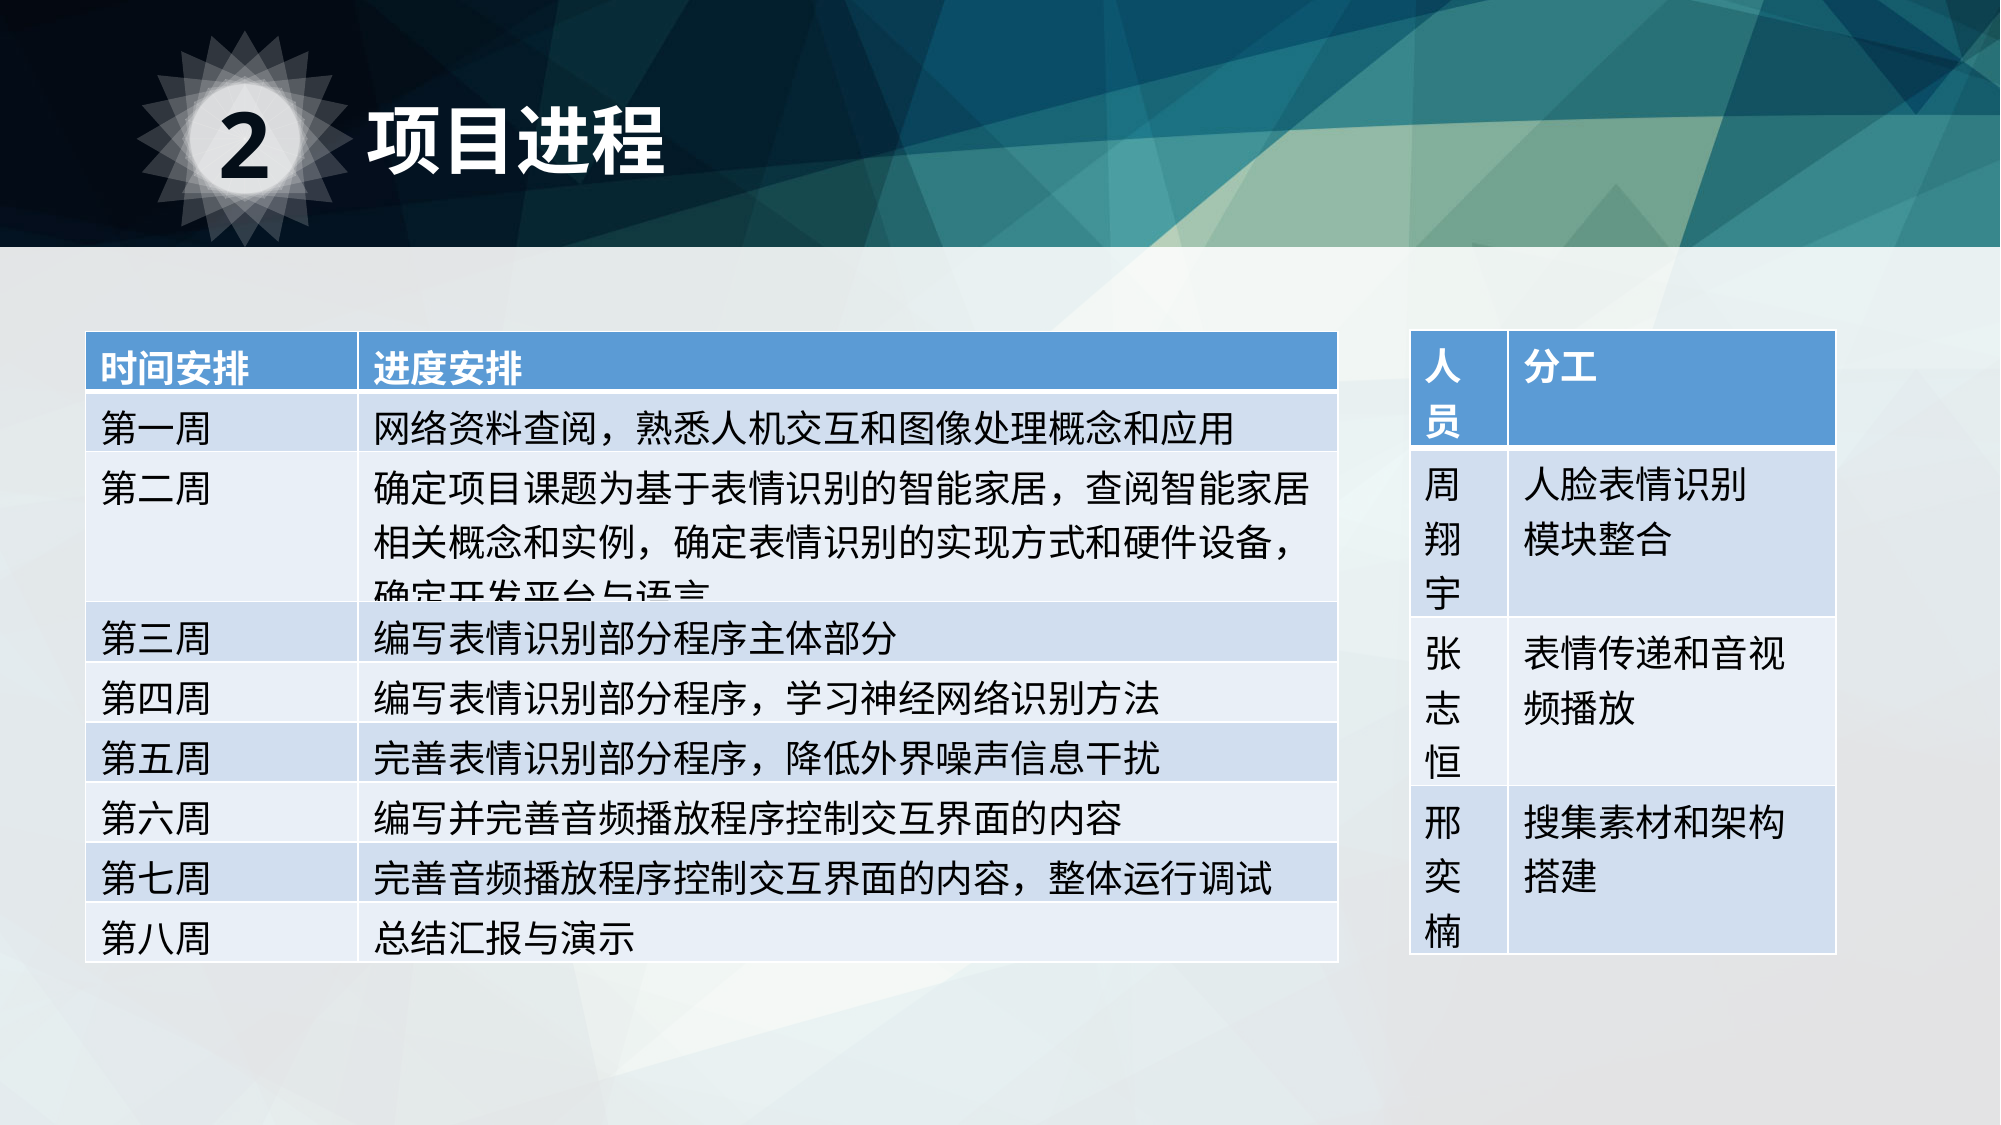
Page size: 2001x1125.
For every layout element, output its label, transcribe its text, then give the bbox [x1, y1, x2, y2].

table_cell 网络资料查阅，熟悉人机交互和图像处理概念和应用 [359, 394, 1337, 451]
picture [0, 0, 2000, 247]
table_cell 第四周 [86, 663, 357, 721]
table_cell 完善表情识别部分程序，降低外界噪声信息干扰 [359, 723, 1337, 781]
table_cell 编写表情识别部分程序，学习神经网络识别方法 [359, 663, 1337, 721]
table_header 时间安排 [86, 332, 357, 389]
table_cell 第六周 [86, 783, 357, 841]
table_header 进度安排 [359, 332, 1337, 389]
table_cell 周翔宇 [1411, 451, 1507, 616]
table_cell 表情传递和音视频播放 [1509, 618, 1835, 785]
table_cell 邢奕楠 [1411, 786, 1507, 953]
table_cell 编写表情识别部分程序主体部分 [359, 602, 1337, 661]
table_cell 搜集素材和架构搭建 [1509, 786, 1835, 953]
table_cell 总结汇报与演示 [359, 903, 1337, 961]
table_cell 完善音频播放程序控制交互界面的内容，整体运行调试 [359, 843, 1337, 901]
table_cell 第一周 [86, 394, 357, 451]
table_cell 第八周 [86, 903, 357, 961]
table_cell 第七周 [86, 843, 357, 901]
table_cell 第二周 [86, 452, 357, 601]
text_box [136, 30, 354, 248]
table_cell 张志恒 [1411, 618, 1507, 785]
table_cell 第五周 [86, 723, 357, 781]
table_header 分工 [1509, 331, 1835, 445]
table_cell 确定项目课题为基于表情识别的智能家居，查阅智能家居相关概念和实例，确定表情识别的实现方式和硬件设备，确定开发平台与语言 [359, 452, 1337, 601]
text_box 项目进程 [354, 85, 1471, 191]
table_header 人员 [1411, 331, 1507, 445]
table_cell 人脸表情识别 模块整合 [1509, 451, 1835, 616]
table_cell 编写并完善音频播放程序控制交互界面的内容 [359, 783, 1337, 841]
table_cell 第三周 [86, 602, 357, 661]
